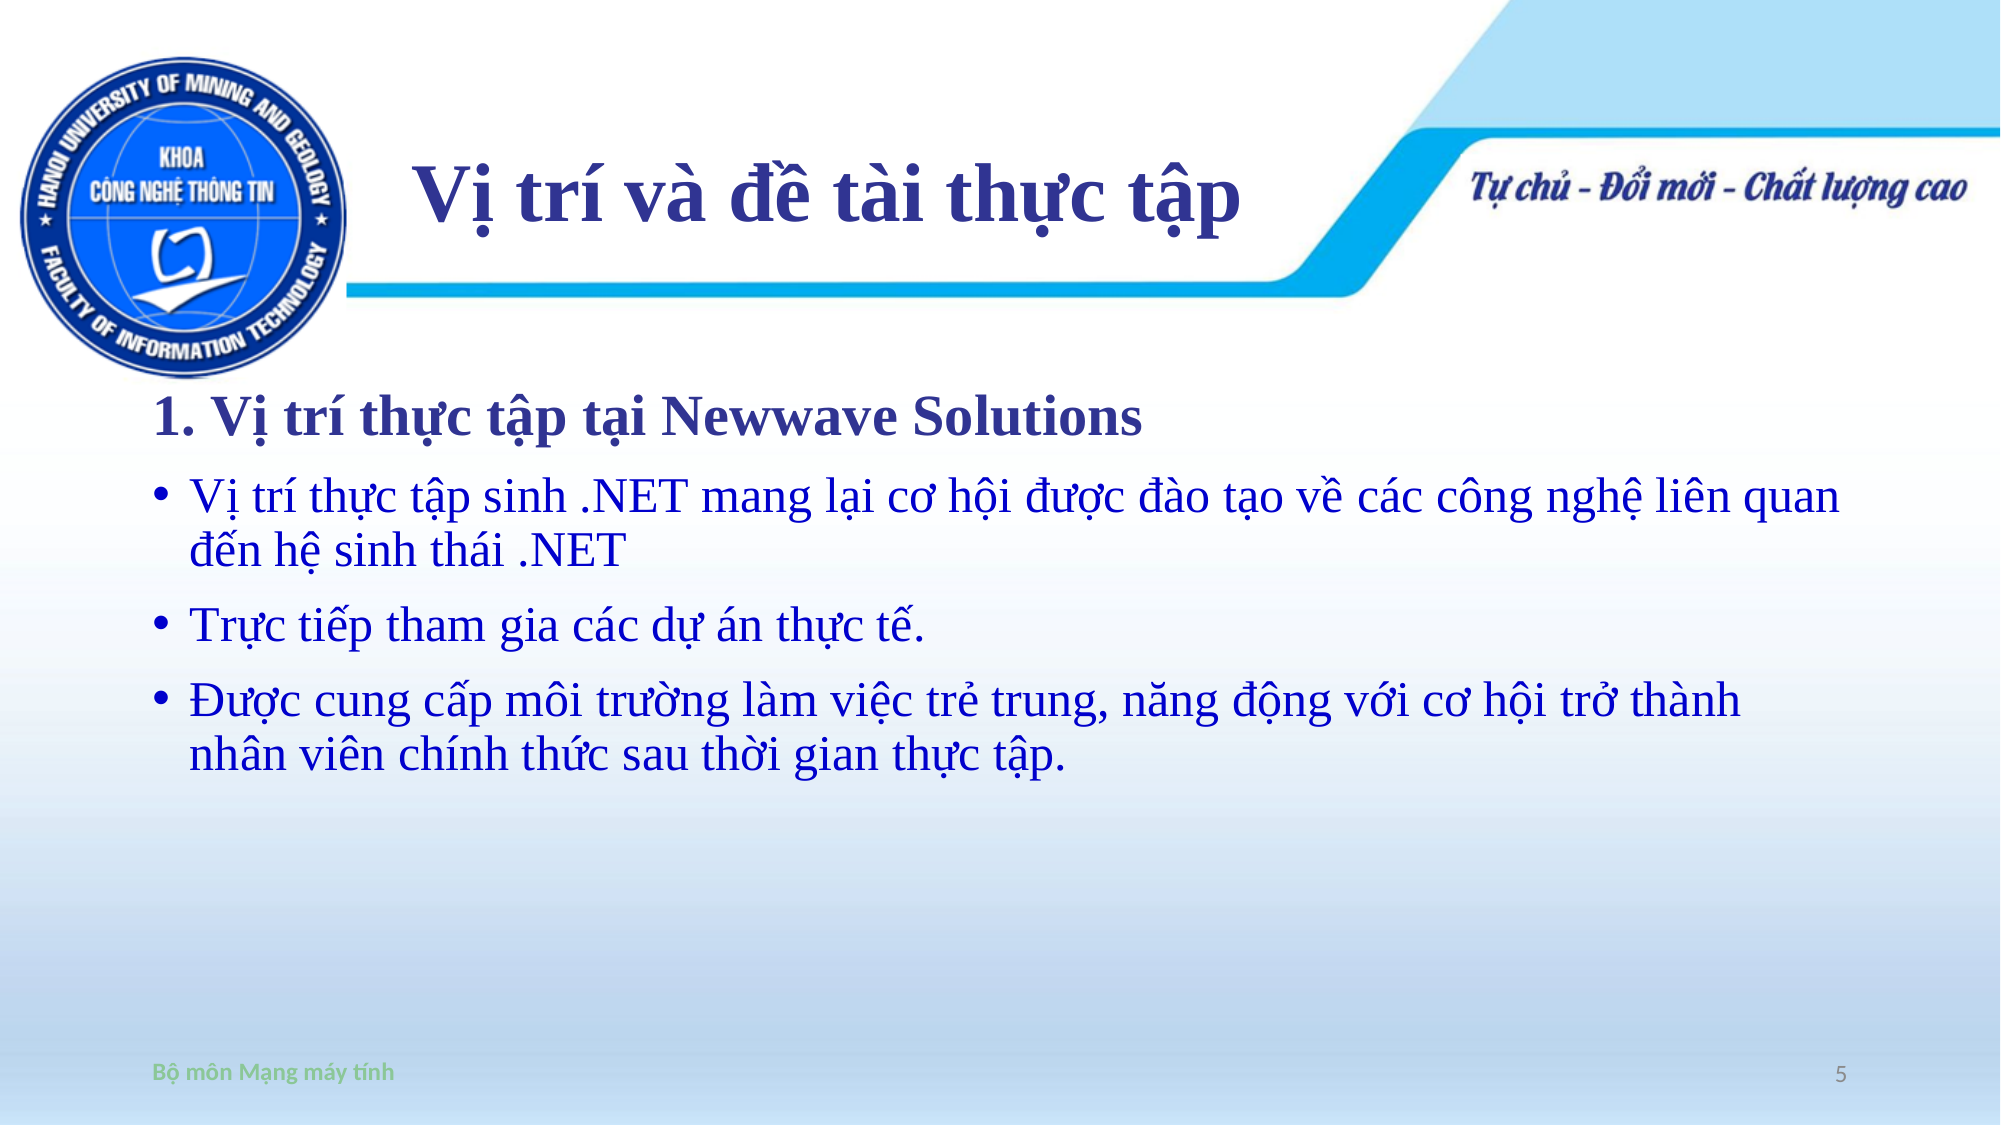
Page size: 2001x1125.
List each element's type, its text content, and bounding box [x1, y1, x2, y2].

picture [0, 0, 2001, 1125]
title Vị trí và đề tài thực tập [396, 111, 1367, 278]
slide_number Bộ môn Mạng máy tính [137, 1040, 588, 1100]
slide_number 5 [1412, 1042, 1863, 1103]
list 1. Vị trí thực tập tại Newwave Solutions Vị trí thực tập sinh .NET mang lại cơ hội được đào tạo về các công nghệ liên quan đến hệ sinh thái .NET Trực tiếp tham gia các dự án thực tế. Được cung cấp môi trường làm việc trẻ trung, năng động với cơ hội trở thành nhân viên chính thức sau thời gian thực tập. [137, 377, 1863, 1014]
